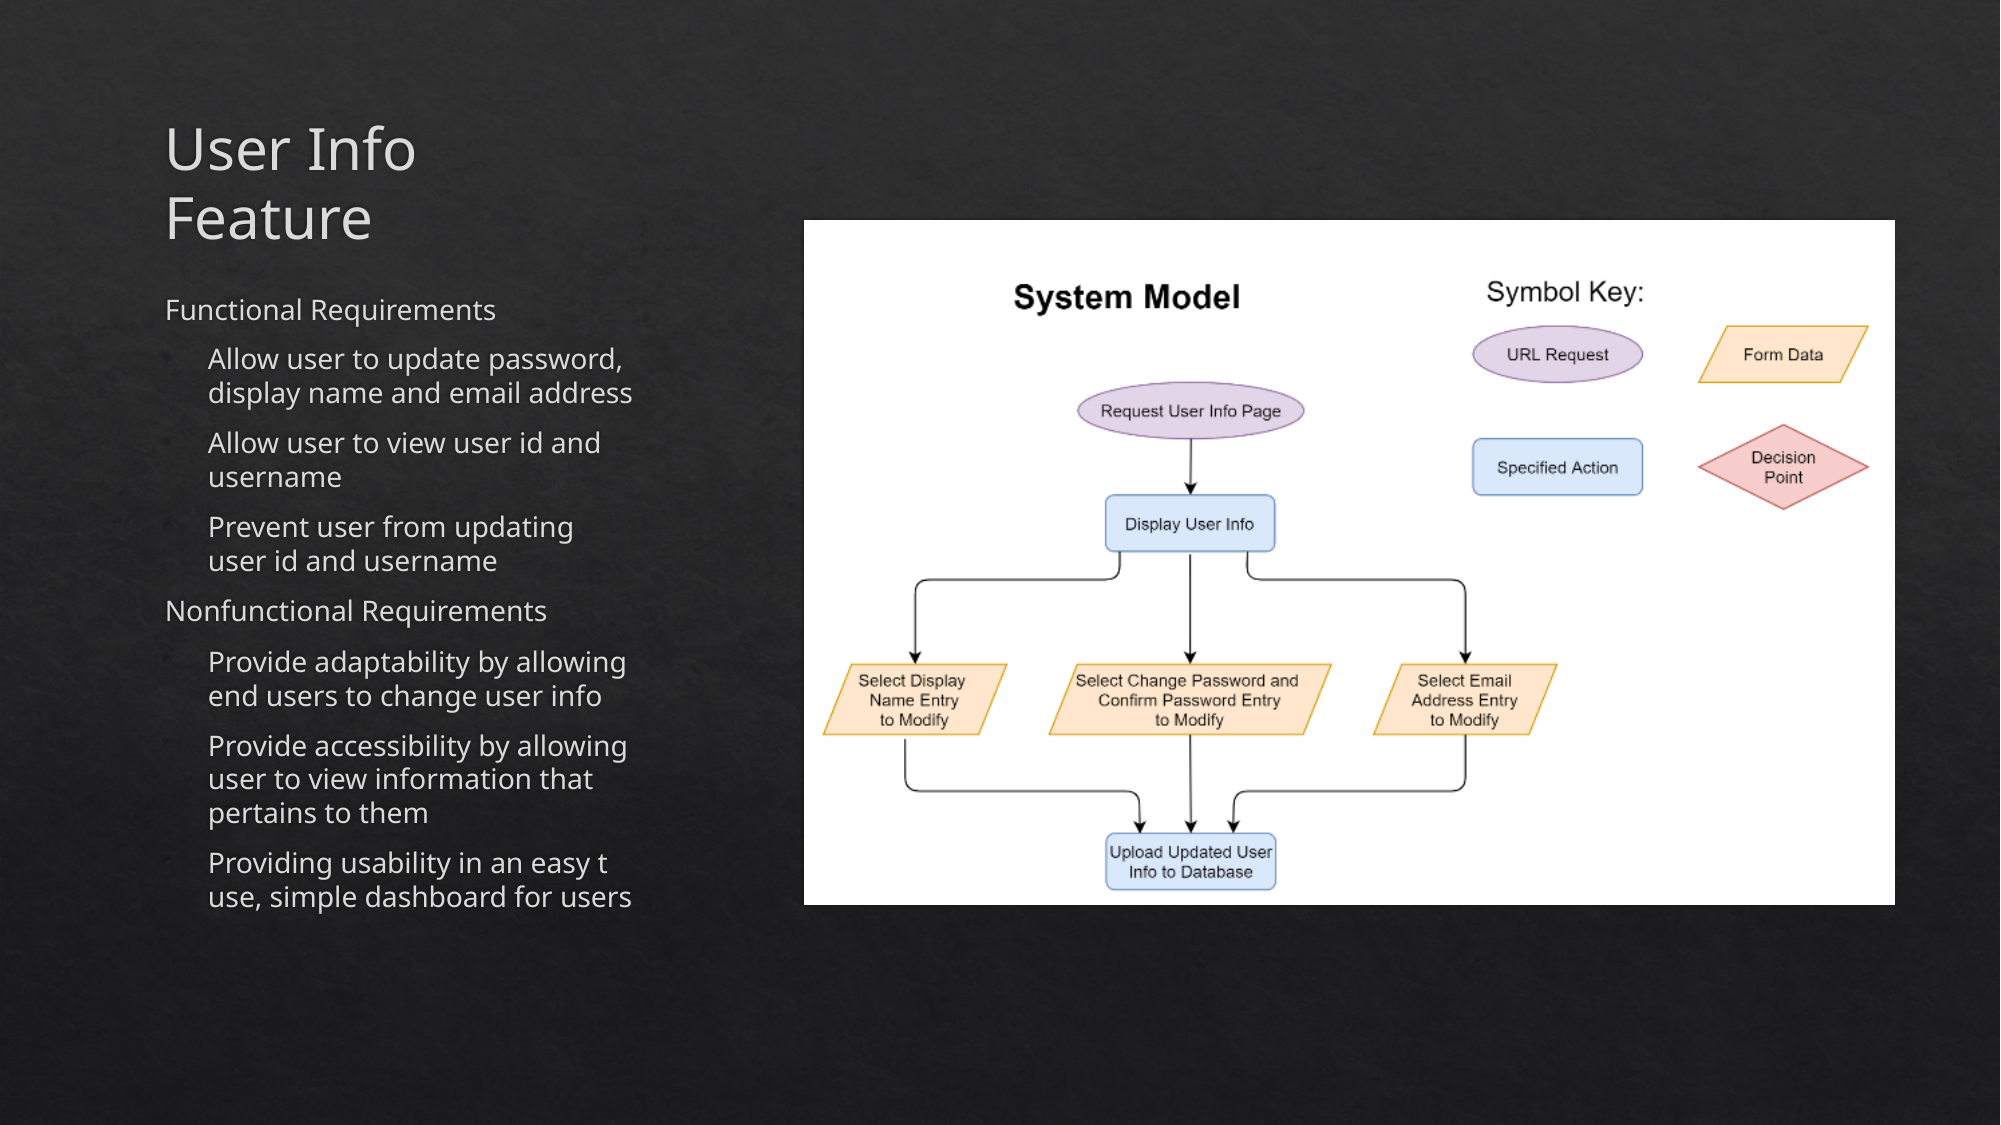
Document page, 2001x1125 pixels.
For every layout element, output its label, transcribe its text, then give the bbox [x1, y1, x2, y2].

title User Info Feature [149, 99, 655, 260]
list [804, 220, 1895, 905]
text_box [0, 0, 2000, 1125]
list Functional Requirements Allow user to update password, display name and email address Allow user to view user id and username Prevent user from updating user id and username Nonfunctional Requirements Provide adaptability by allowing end users to change user info Provide accessibility by allowing user to view information that pertains to them Providing usability in an easy t use, simple dashboard for users [149, 284, 655, 1020]
